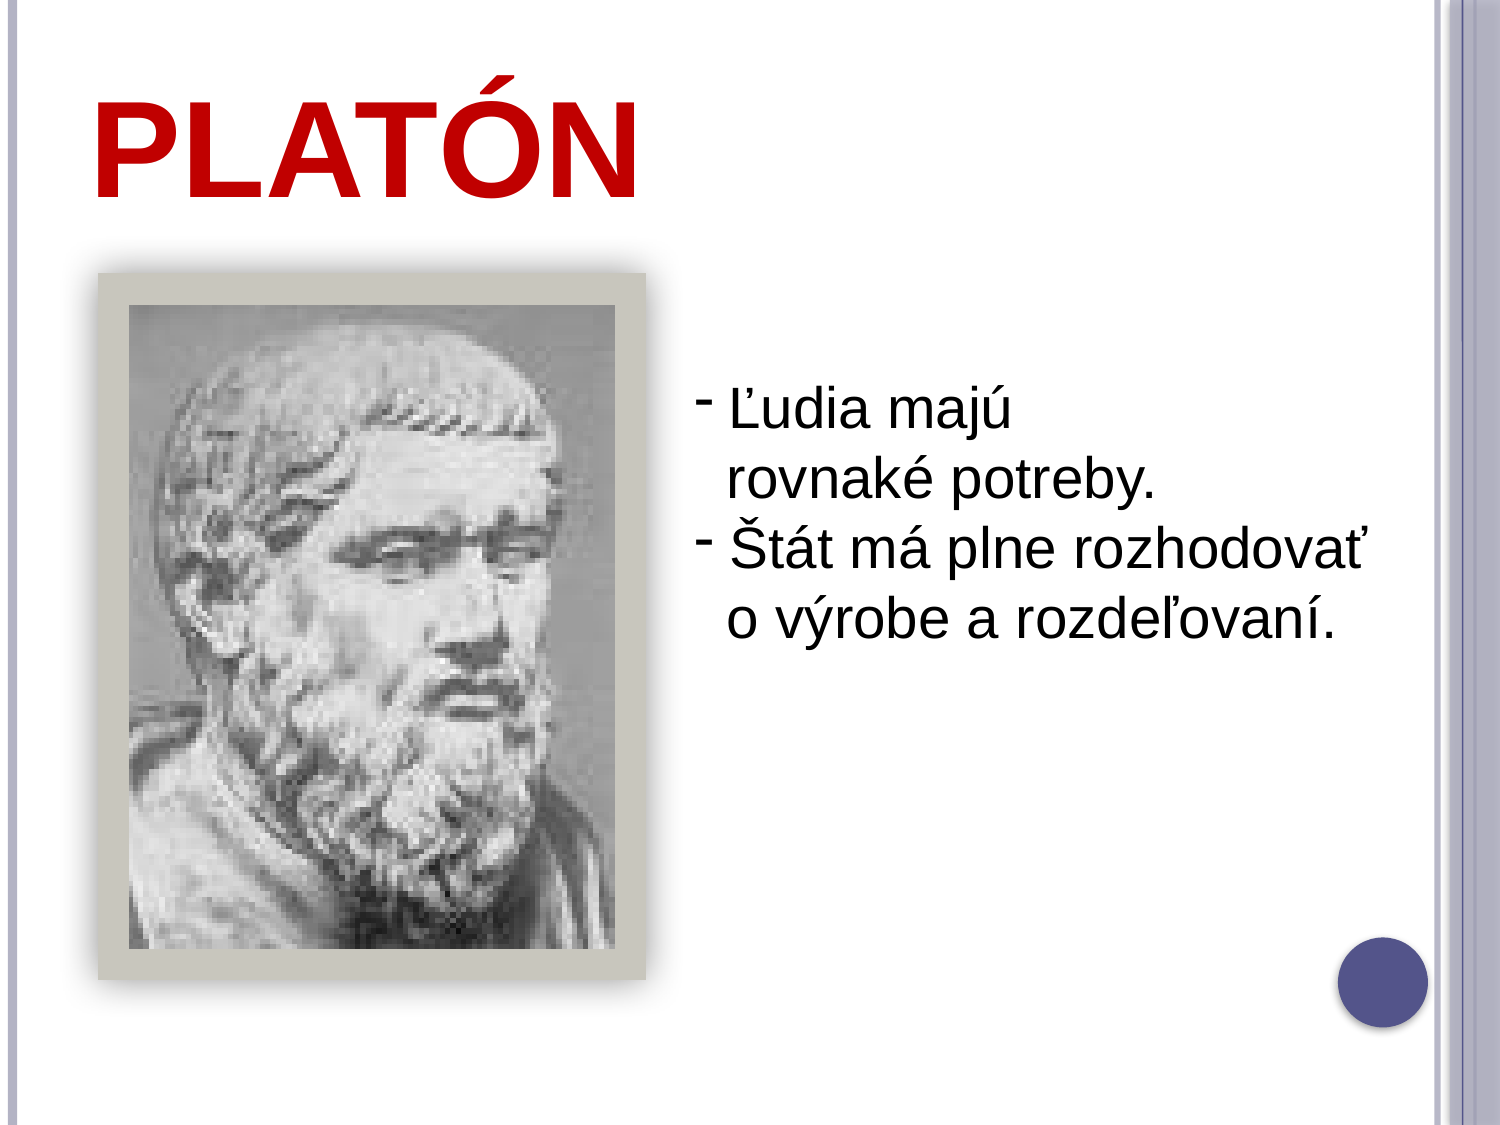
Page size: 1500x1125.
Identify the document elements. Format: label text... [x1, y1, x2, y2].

title Platón [75, 45, 1300, 233]
picture [128, 304, 616, 950]
text_box Ľudia majú rovnaké potreby. Štát má plne rozhodovať o výrobe a rozdeľovaní. [679, 363, 1407, 658]
